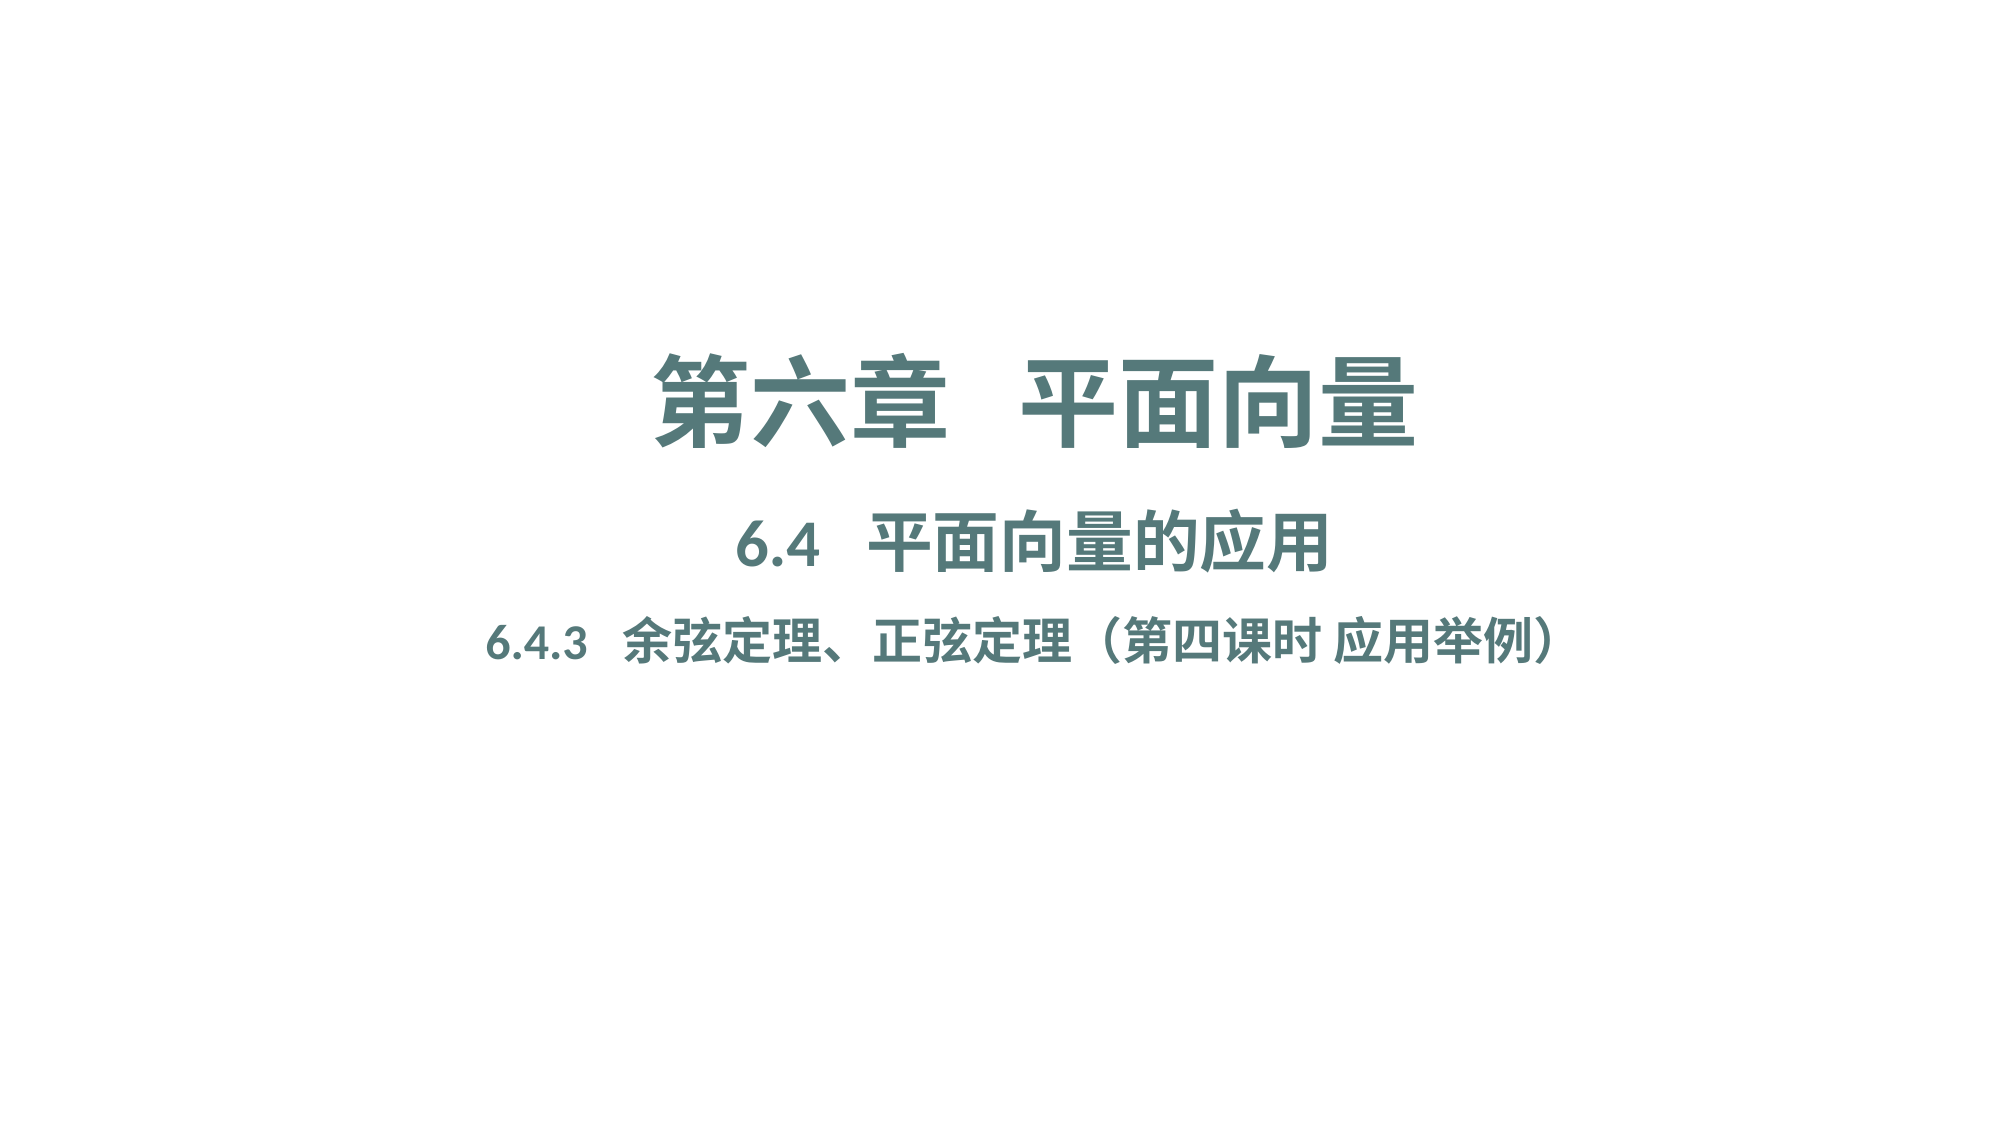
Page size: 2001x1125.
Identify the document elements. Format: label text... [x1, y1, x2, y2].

text_box 第六章 平面向量 6.4 平面向量的应用 6.4.3 余弦定理、正弦定理（第四课时 应用举例） [452, 272, 1616, 677]
